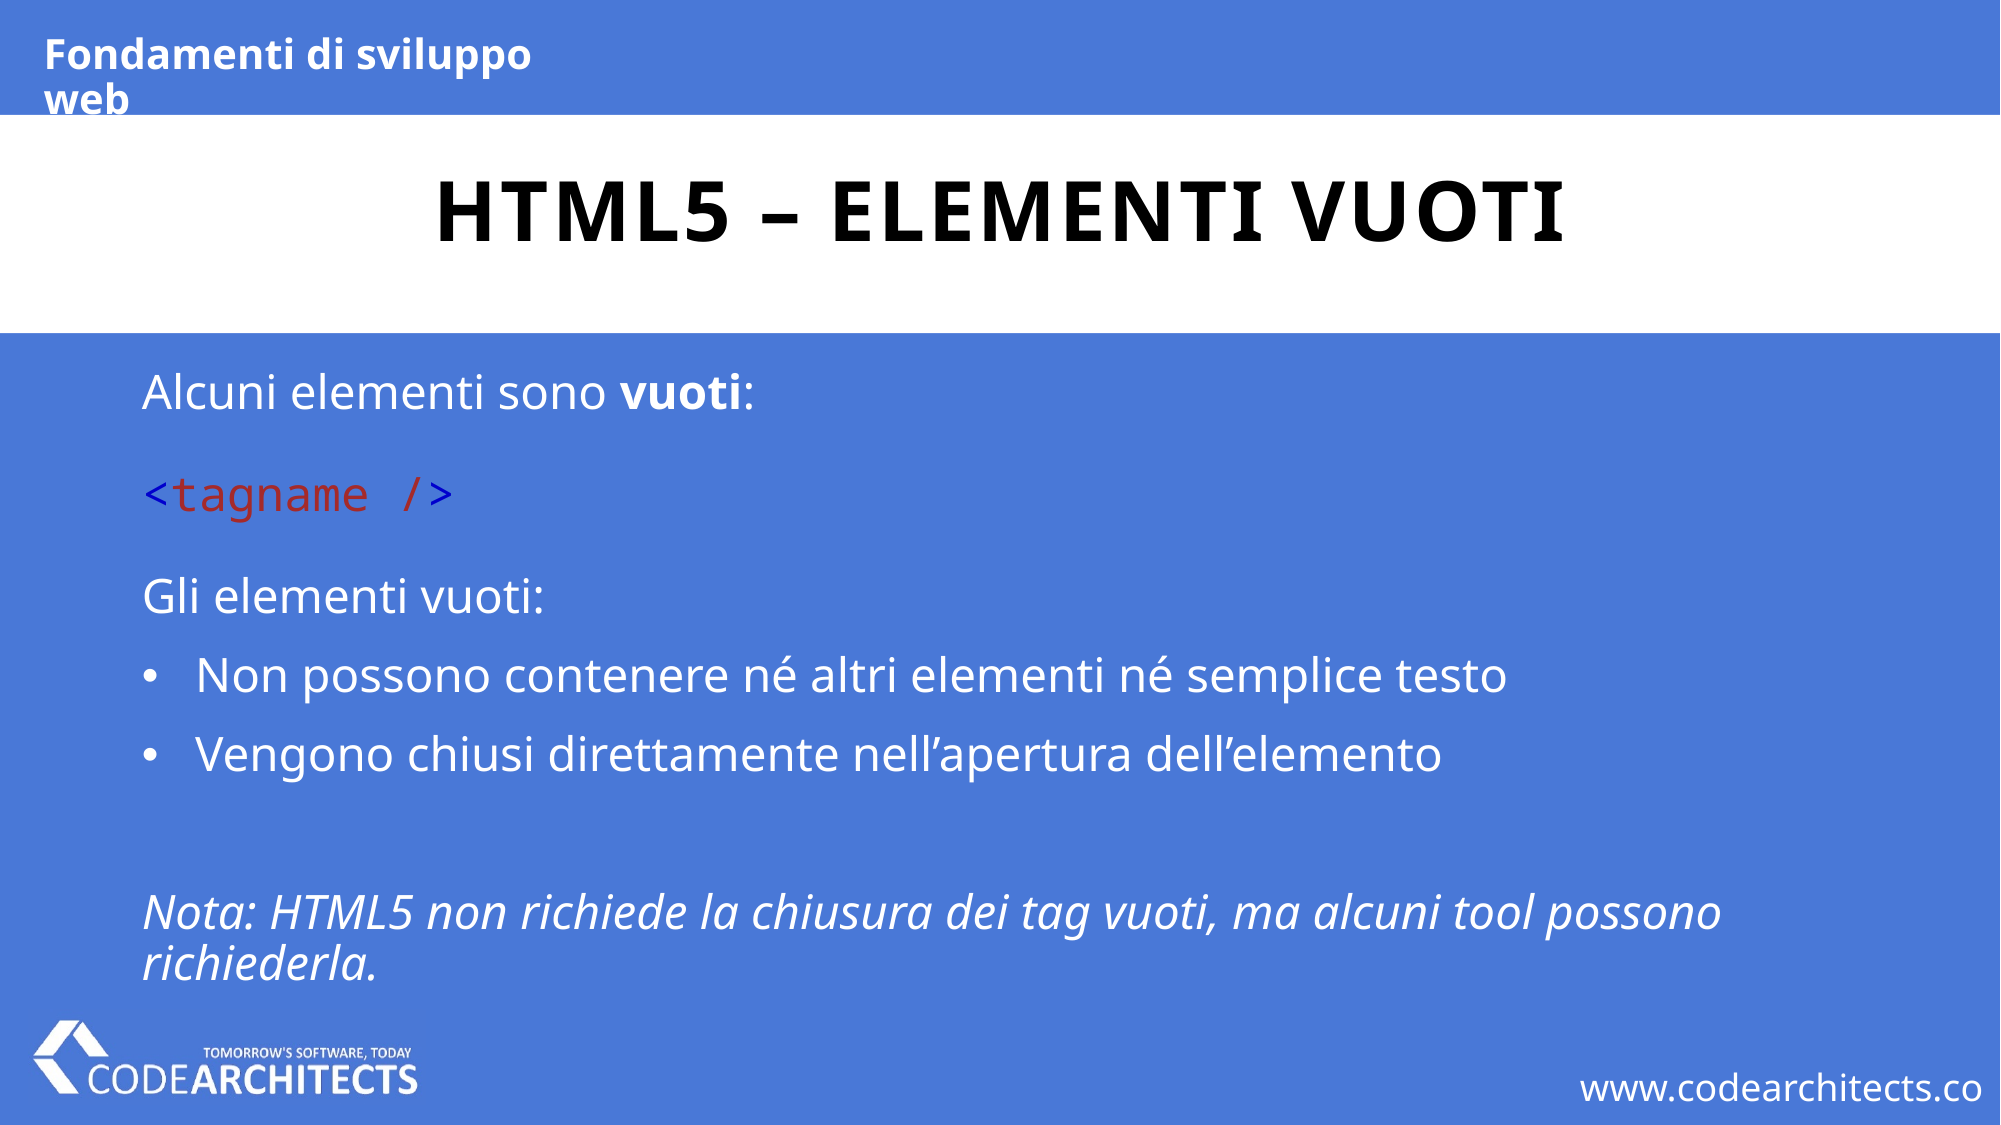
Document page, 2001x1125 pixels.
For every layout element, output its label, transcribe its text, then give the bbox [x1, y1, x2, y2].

title HTML5 – ELEMENTI VUOTI [137, 128, 1863, 307]
picture [28, 1009, 426, 1105]
list Fondamenti di sviluppo web [28, 26, 578, 75]
list Alcuni elementi sono vuoti: <tagname /> Gli elementi vuoti: Non possono contenere né altri elementi né semplice testo Vengono chiusi direttamente nell’apertura dell’elemento Nota: HTML5 non richiede la chiusura dei tag vuoti, ma alcuni tool possono richiederla. [126, 360, 1852, 1002]
